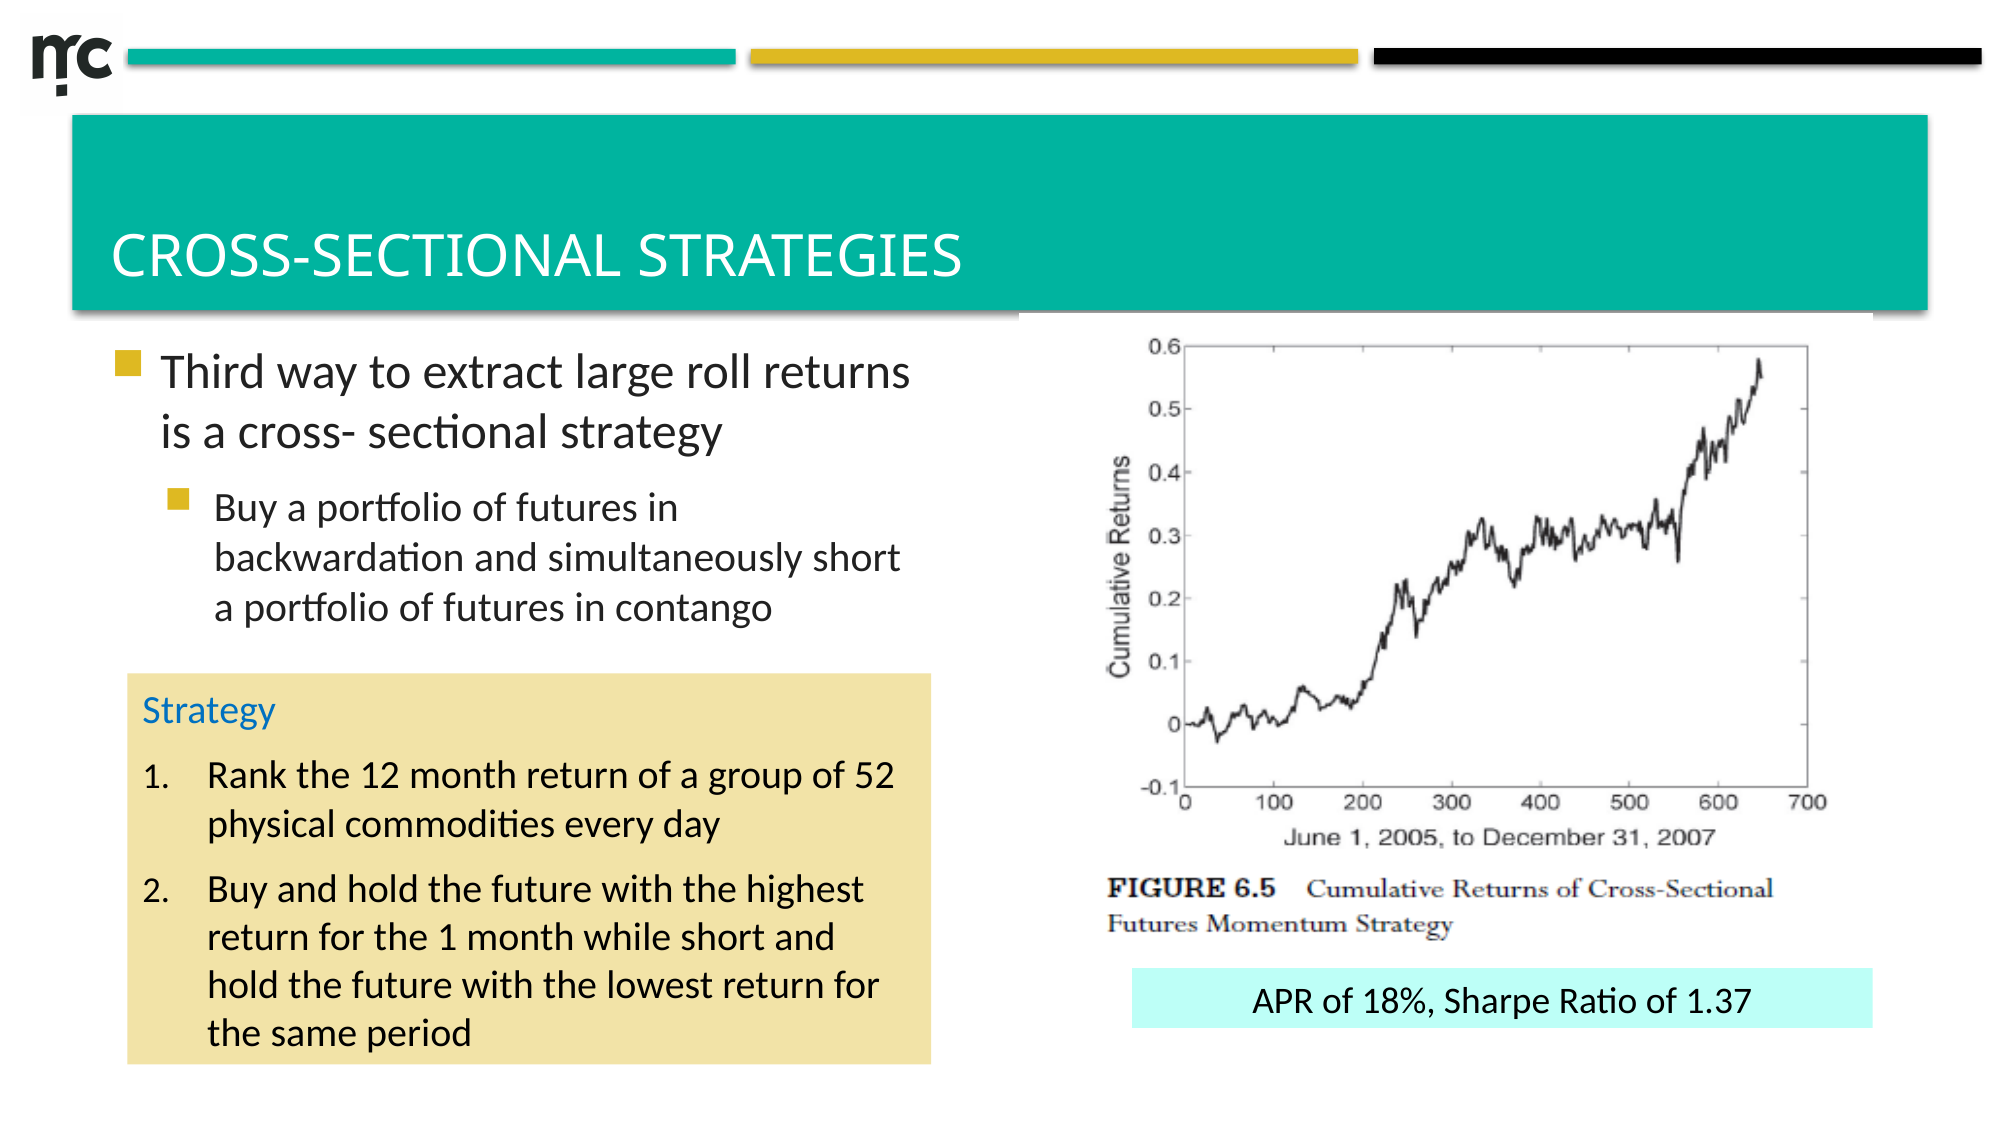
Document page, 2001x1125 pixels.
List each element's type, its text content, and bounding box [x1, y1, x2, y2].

text_box APR of 18%, Sharpe Ratio of 1.37 [1132, 968, 1873, 1028]
picture [1018, 313, 1874, 946]
text_box Strategy Rank the 12 month return of a group of 52 physical commodities every day Buy and hold the future with the highest return for the 1 month while short and hold the future with the lowest return for the same period [127, 673, 932, 1065]
list Third way to extract large roll returns is a cross- sectional strategy Buy a portfolio of futures in backwardation and simultaneously short a portfolio of futures in contango [95, 320, 932, 650]
picture [20, 13, 123, 116]
title Cross-sectional Strategies [95, 129, 1905, 296]
